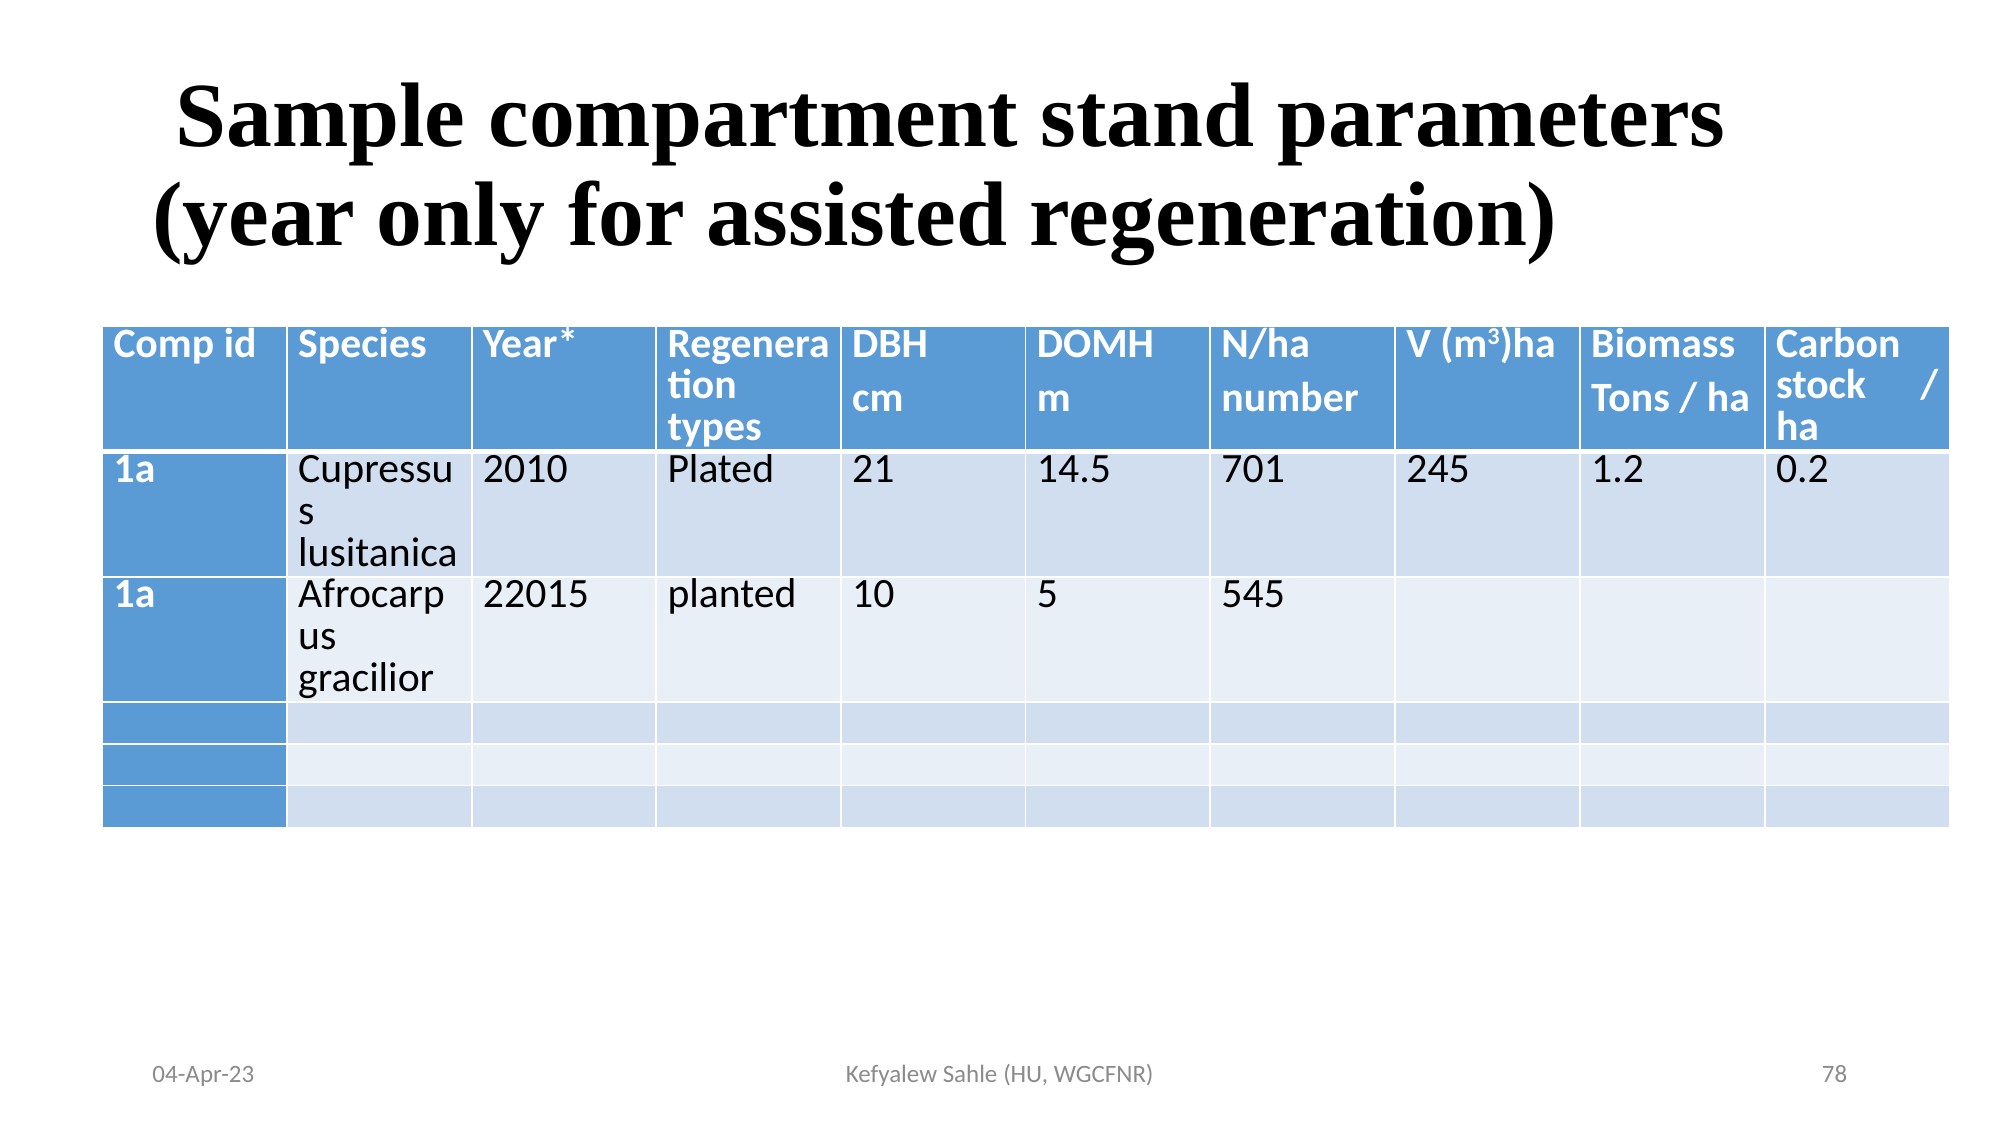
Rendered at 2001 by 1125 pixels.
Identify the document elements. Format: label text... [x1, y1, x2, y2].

table_cell [1211, 703, 1394, 743]
table_cell 21 [842, 454, 1025, 576]
table_cell [1026, 703, 1209, 743]
table_cell 10 [842, 578, 1025, 701]
table_cell [473, 786, 655, 827]
table_header Year* [473, 327, 655, 449]
table_cell 22015 [473, 578, 655, 701]
table_header Carbon stock / ha [1766, 327, 1949, 449]
table_cell [1211, 745, 1394, 785]
table_cell [1766, 703, 1949, 743]
table_cell [1396, 786, 1579, 827]
table_cell [657, 745, 840, 785]
table_cell 5 [1026, 578, 1209, 701]
table_cell [842, 703, 1025, 743]
table_cell [288, 745, 471, 785]
table_cell [842, 745, 1025, 785]
table_header DBH cm [842, 327, 1025, 449]
table_cell 701 [1211, 454, 1394, 576]
table_header DOMH m [1026, 327, 1209, 449]
table_cell [1026, 786, 1209, 827]
table_cell [1581, 745, 1764, 785]
table_cell [1581, 578, 1764, 701]
table_cell [1766, 745, 1949, 785]
table_cell [842, 786, 1025, 827]
table_header Species [288, 327, 471, 449]
table_cell Cupressus lusitanica [288, 454, 471, 576]
table_cell [103, 745, 286, 785]
table_cell [657, 703, 840, 743]
table_cell [657, 786, 840, 827]
table_cell 1a [103, 454, 286, 576]
table_cell [1766, 578, 1949, 701]
table_cell [1581, 703, 1764, 743]
table_cell [1766, 786, 1949, 827]
slide_number 78 [1412, 1042, 1863, 1103]
table_cell [1581, 786, 1764, 827]
footer Kefyalew Sahle (HU, WGCFNR) [662, 1042, 1338, 1103]
table_cell planted [657, 578, 840, 701]
table_cell 1.2 [1581, 454, 1764, 576]
table_cell [1026, 745, 1209, 785]
table_cell [473, 703, 655, 743]
table_cell [288, 786, 471, 827]
table_header V (m3)ha [1396, 327, 1579, 449]
table_cell 545 [1211, 578, 1394, 701]
table_cell 245 [1396, 454, 1579, 576]
table_cell [473, 745, 655, 785]
table_header Comp id [103, 327, 286, 449]
text_box Sample compartment stand parameters (year only for assisted regeneration) [137, 59, 1863, 278]
table_cell Afrocarpus gracilior [288, 578, 471, 701]
table_cell 14.5 [1026, 454, 1209, 576]
slide_number 04-Apr-23 [137, 1042, 588, 1103]
table_cell [1396, 745, 1579, 785]
table_cell [288, 703, 471, 743]
table_cell [103, 703, 286, 743]
table_header Biomass Tons / ha [1581, 327, 1764, 449]
table_cell 2010 [473, 454, 655, 576]
table_cell [1396, 703, 1579, 743]
table_cell 1a [103, 578, 286, 701]
table_cell [103, 786, 286, 827]
table_cell Plated [657, 454, 840, 576]
table_header Regeneration types [657, 327, 840, 449]
table_cell [1396, 578, 1579, 701]
table_cell 0.2 [1766, 454, 1949, 576]
table_cell [1211, 786, 1394, 827]
table_header N/ha number [1211, 327, 1394, 449]
